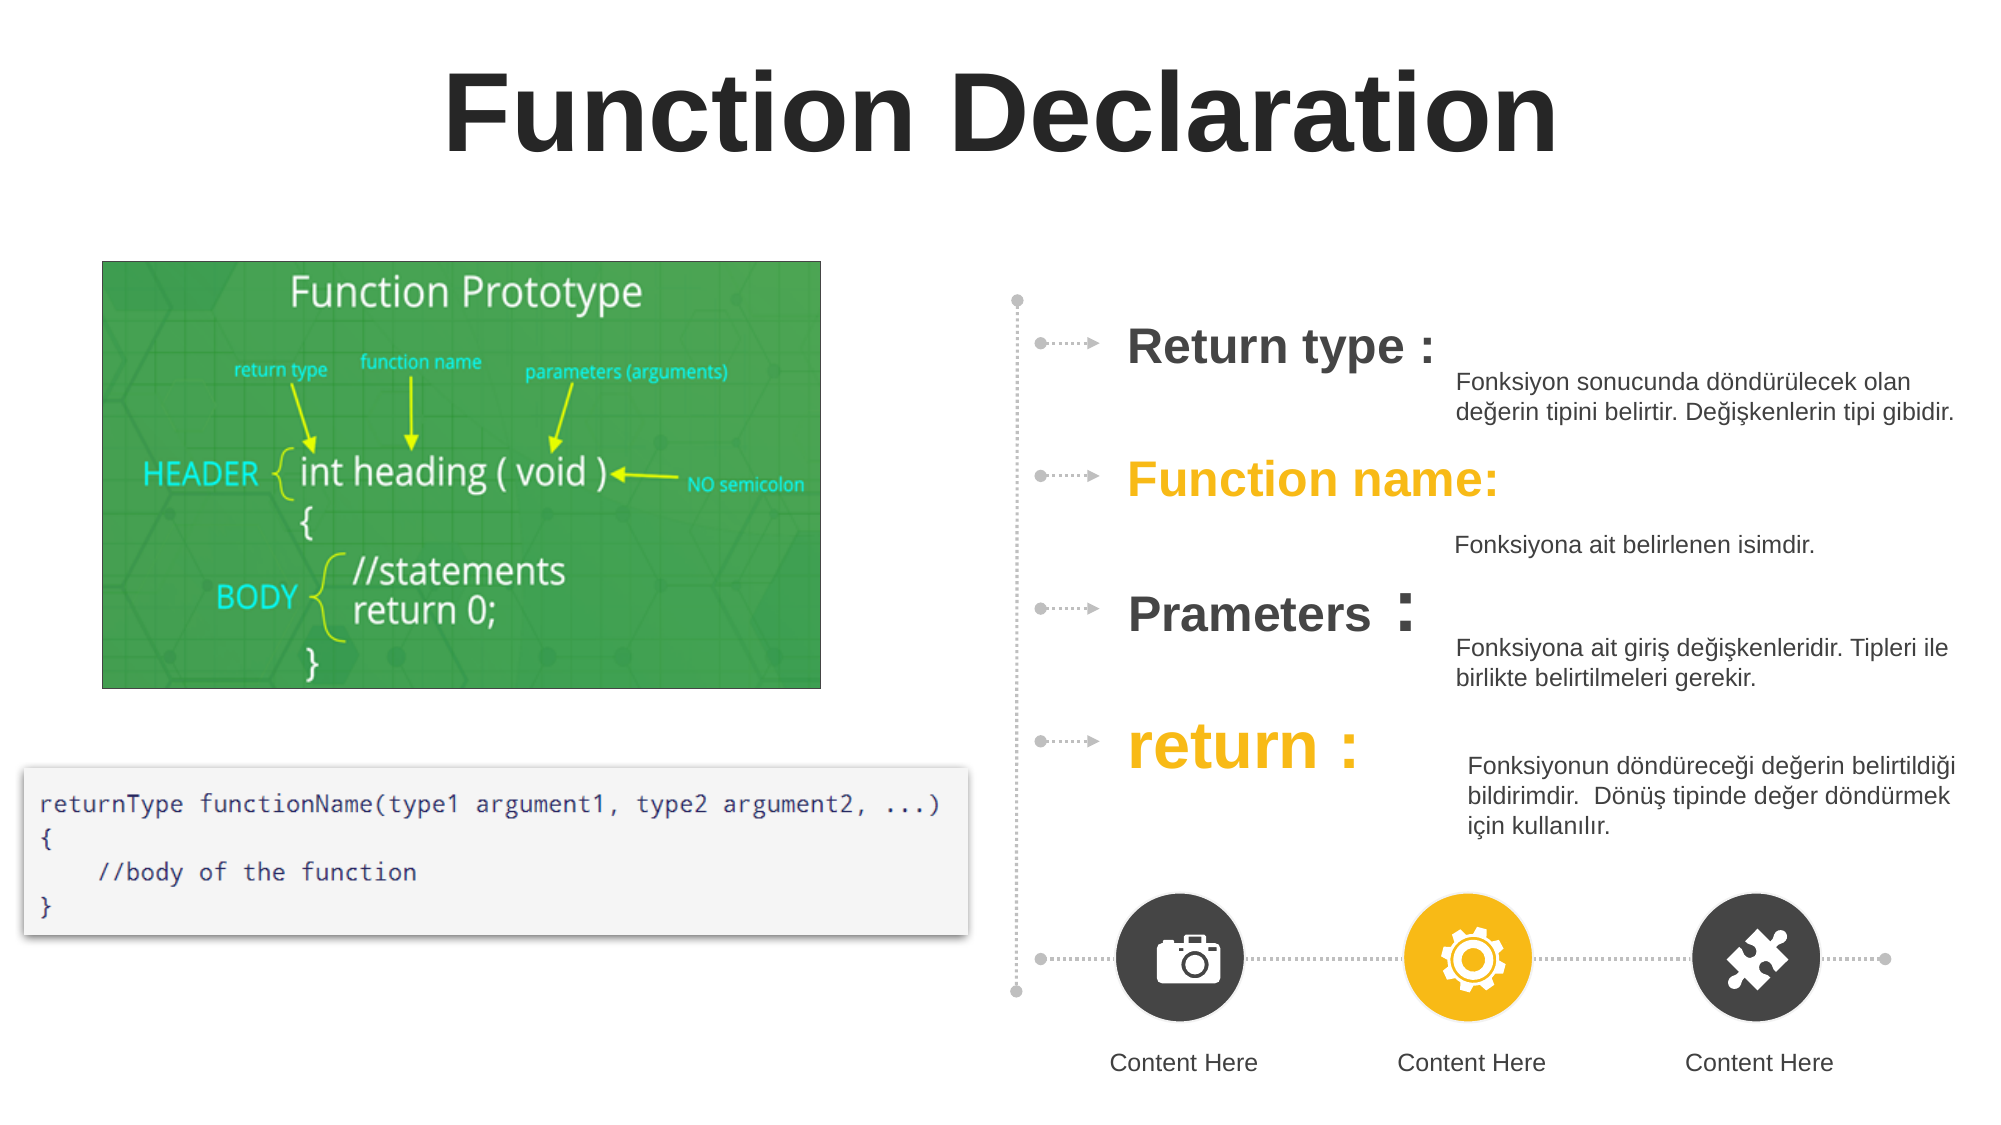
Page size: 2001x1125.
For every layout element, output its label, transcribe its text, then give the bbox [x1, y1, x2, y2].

text_box Function name: [1113, 438, 1516, 514]
text_box [1690, 891, 1823, 1024]
text_box Content Here [1367, 1039, 1578, 1085]
text_box Content Here [1654, 1039, 1865, 1085]
text_box [1034, 735, 1100, 748]
text_box [1034, 337, 1100, 350]
text_box [1725, 927, 1790, 992]
text_box [1113, 891, 1246, 1024]
list Function Declaration [53, 55, 1952, 175]
text_box Fonksiyon sonucunda döndürülecek olan değerin tipini belirtir. Değişkenlerin tipi gibidir. [1441, 357, 1991, 433]
text_box return : [1112, 694, 1395, 789]
text_box [1155, 933, 1222, 985]
text_box [1034, 952, 1113, 966]
text_box [1034, 602, 1100, 615]
text_box Fonksiyona ait belirlenen isimdir. [1439, 520, 1990, 566]
text_box Fonksiyonun döndüreceği değerin belirtildiği bildirimdir. Dönüş tipinde değer döndürmek için kullanılır. [1452, 742, 2000, 847]
text_box Prameters : [1113, 549, 1434, 654]
picture [24, 768, 968, 935]
text_box [1402, 891, 1535, 1024]
text_box Fonksiyona ait giriş değişkenleridir. Tipleri ile birlikte belirtilmeleri gerekir. [1441, 624, 1991, 699]
text_box Content Here [1079, 1039, 1290, 1085]
text_box [1823, 952, 1892, 966]
picture [103, 261, 821, 689]
text_box [1034, 469, 1100, 483]
text_box Return type : [1112, 305, 1452, 381]
text_box [1439, 925, 1507, 994]
